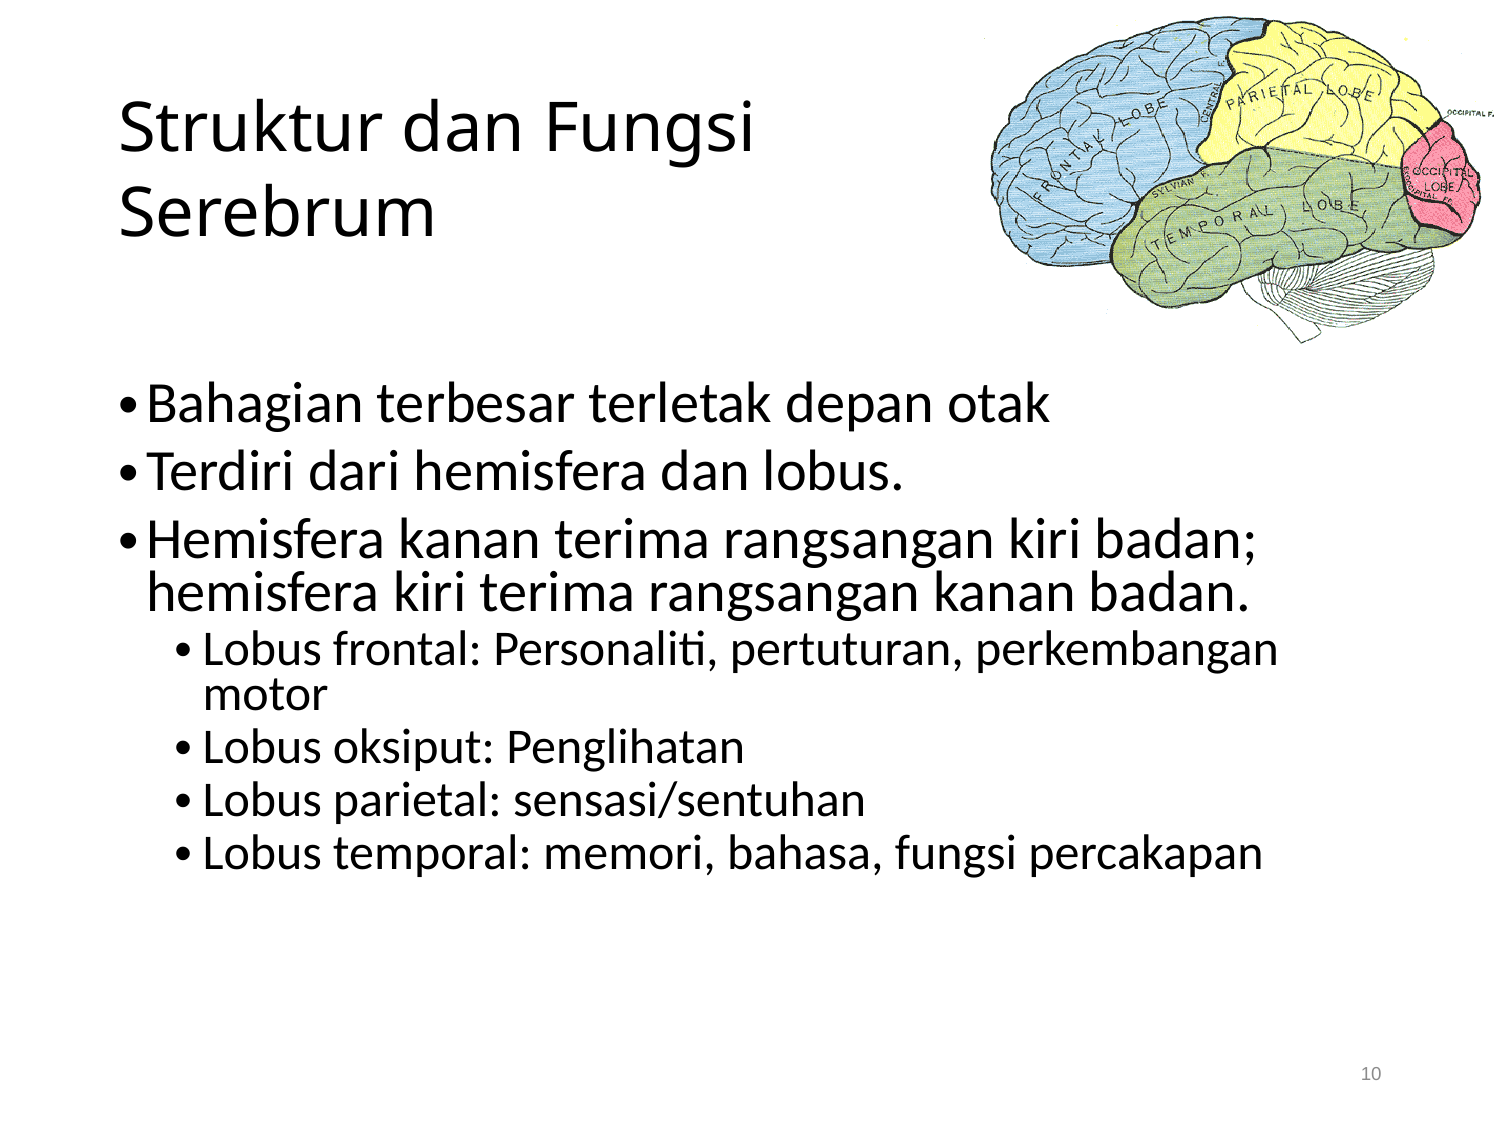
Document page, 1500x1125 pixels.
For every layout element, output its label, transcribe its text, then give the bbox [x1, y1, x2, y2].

title Struktur dan Fungsi Serebrum [103, 59, 974, 278]
slide_number 10 [1059, 1042, 1397, 1103]
picture [974, 0, 1500, 345]
list Bahagian terbesar terletak depan otak Terdiri dari hemisfera dan lobus. Hemisfera kanan terima rangsangan kiri badan; hemisfera kiri terima rangsangan kanan badan. Lobus frontal: Personaliti, pertuturan, perkembangan motor Lobus oksiput: Penglihatan Lobus parietal: sensasi/sentuhan Lobus temporal: memori, bahasa, fungsi percakapan [103, 299, 1397, 1014]
